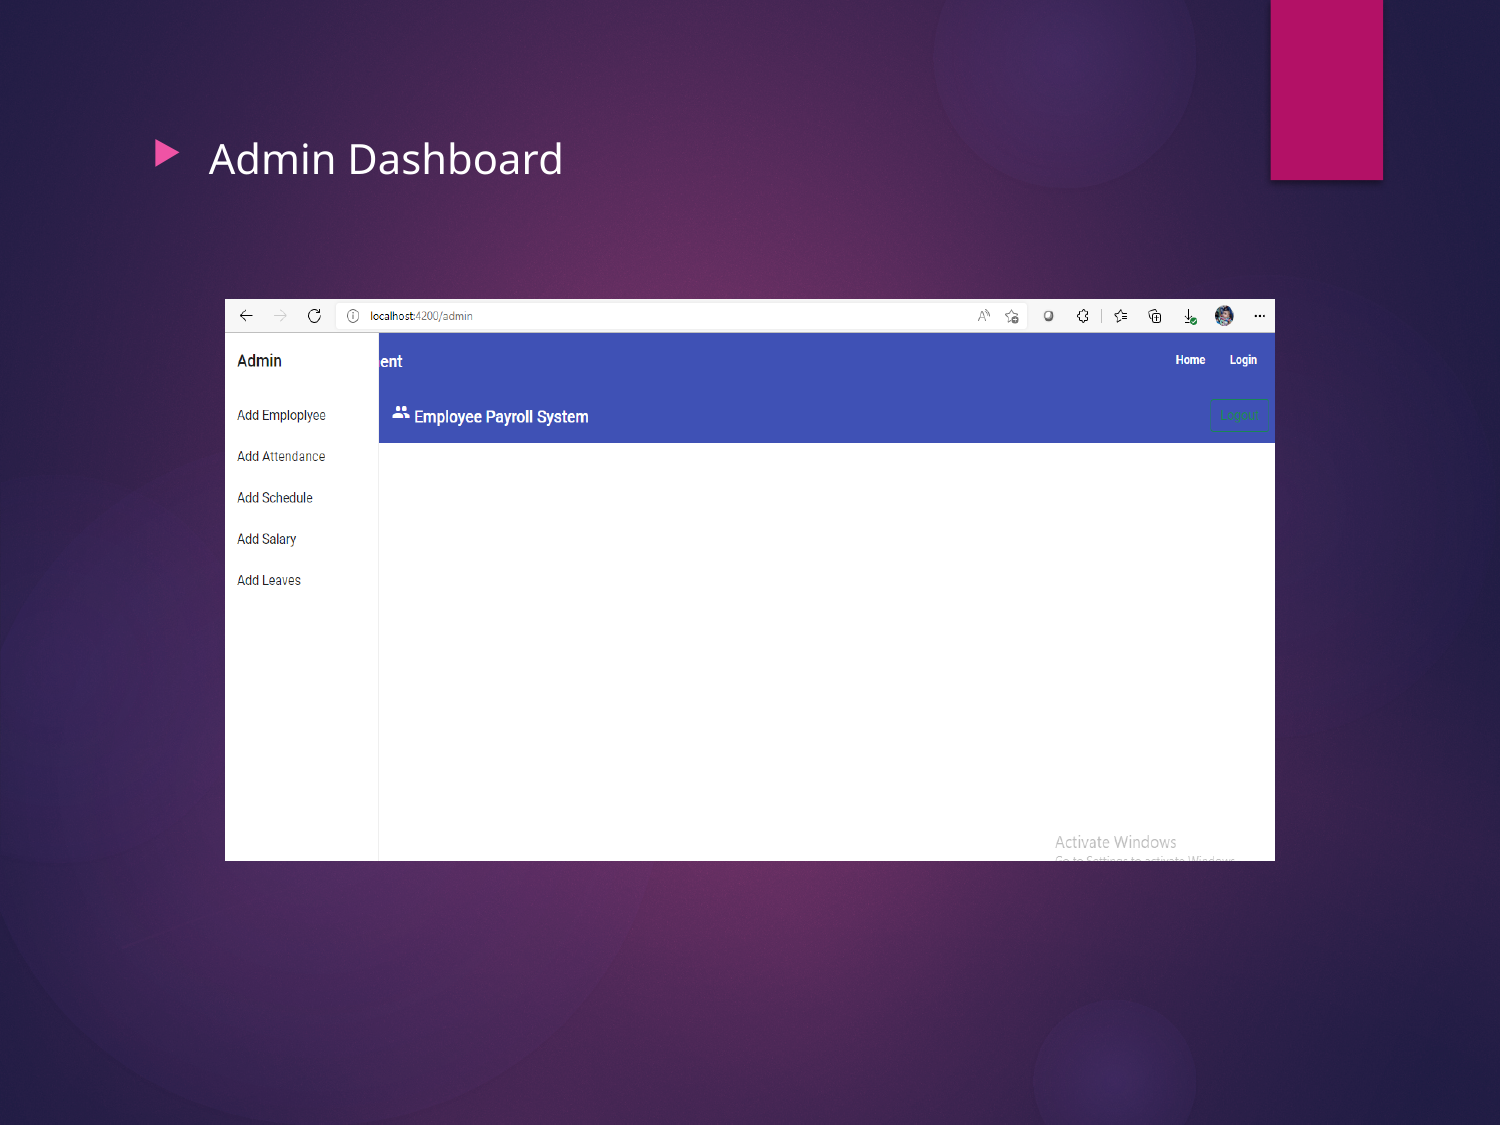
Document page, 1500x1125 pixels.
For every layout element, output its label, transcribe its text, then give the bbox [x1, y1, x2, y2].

list Admin Dashboard [137, 125, 1239, 1075]
picture [224, 299, 1276, 862]
